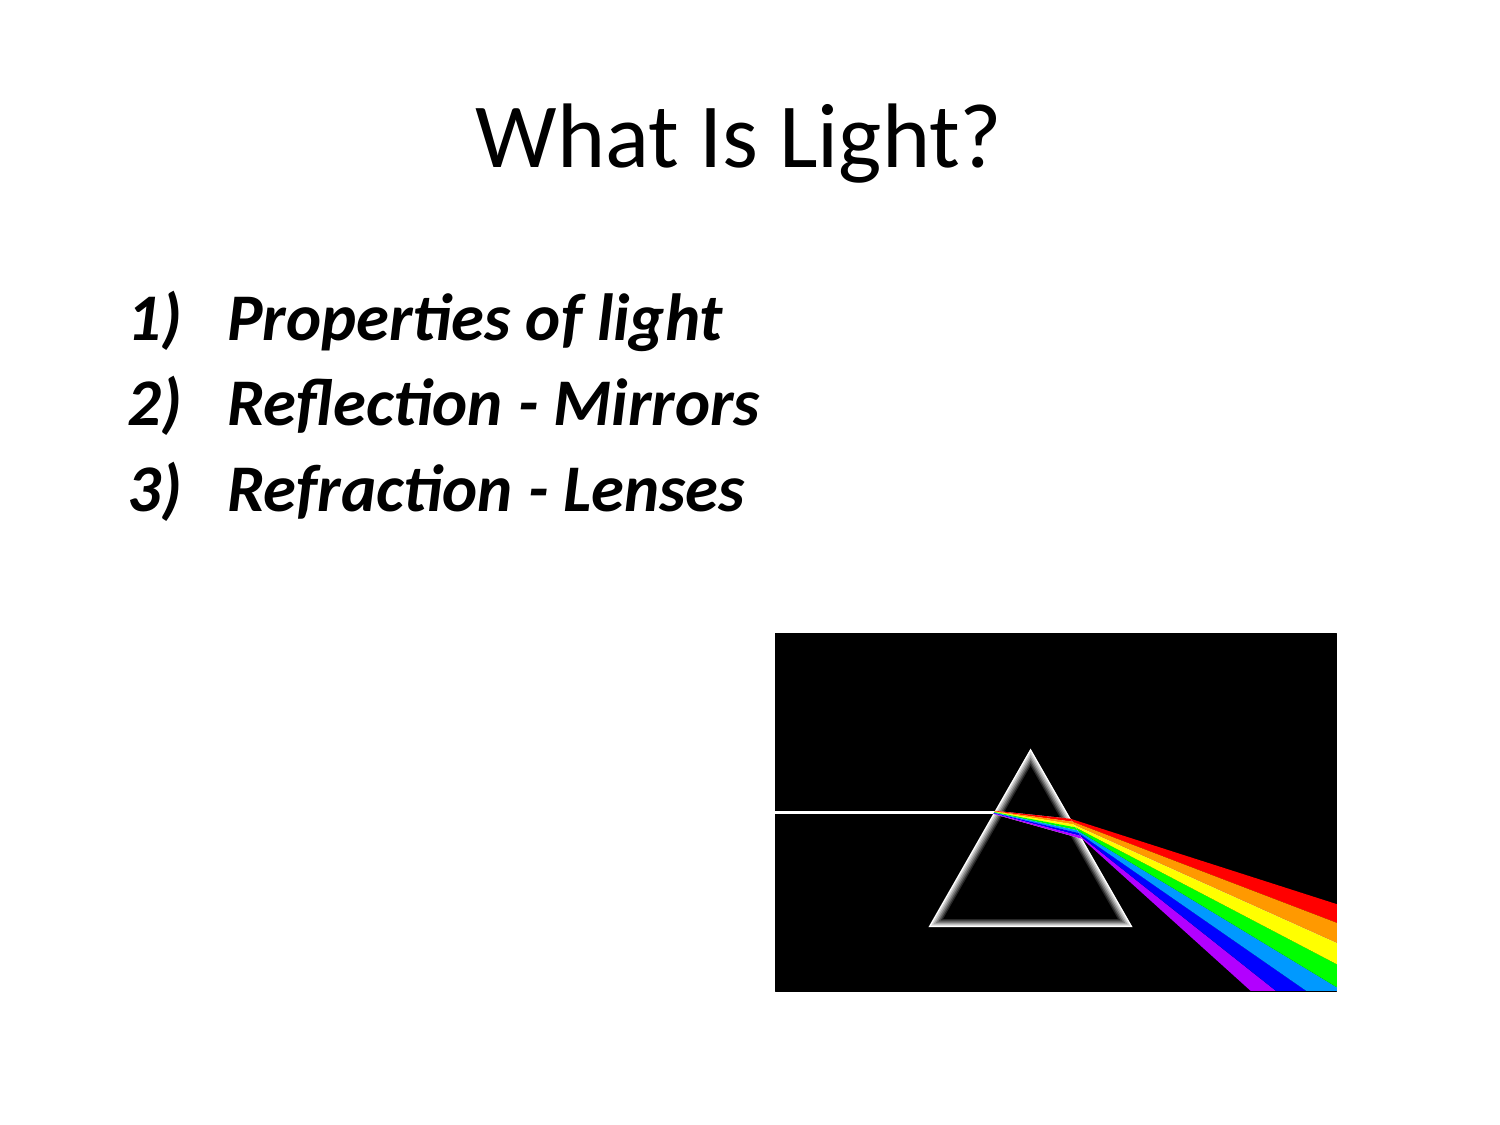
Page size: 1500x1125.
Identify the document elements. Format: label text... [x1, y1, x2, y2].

title What Is Light? [112, 37, 1388, 225]
picture [774, 633, 1338, 992]
list Properties of light Reflection - Mirrors Refraction - Lenses [112, 275, 1438, 763]
